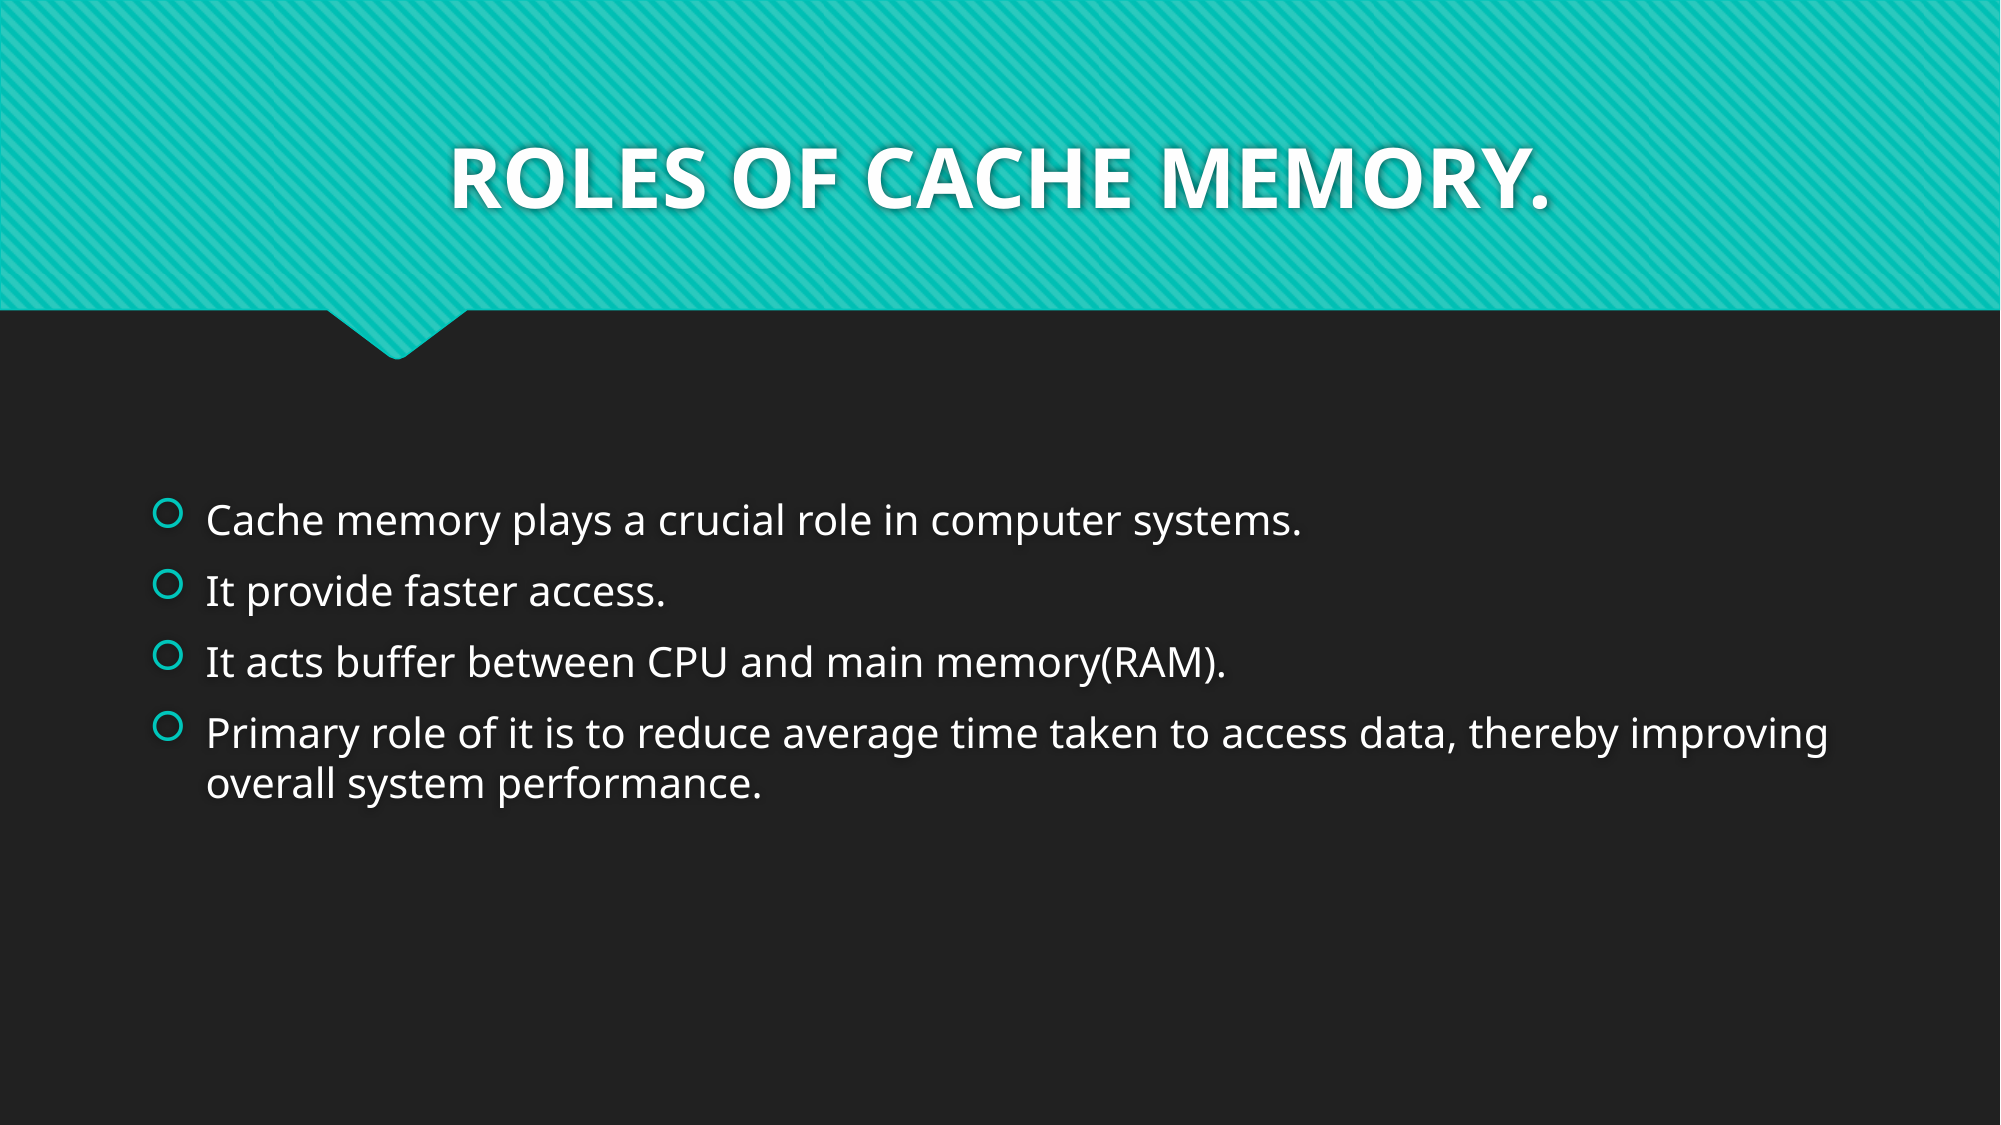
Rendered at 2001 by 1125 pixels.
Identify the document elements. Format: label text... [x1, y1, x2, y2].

title ROLES OF CACHE MEMORY. [132, 73, 1868, 233]
list Cache memory plays a crucial role in computer systems. It provide faster access. It acts buffer between CPU and main memory(RAM). Primary role of it is to reduce average time taken to access data, thereby improving overall system performance. [134, 364, 1866, 1007]
